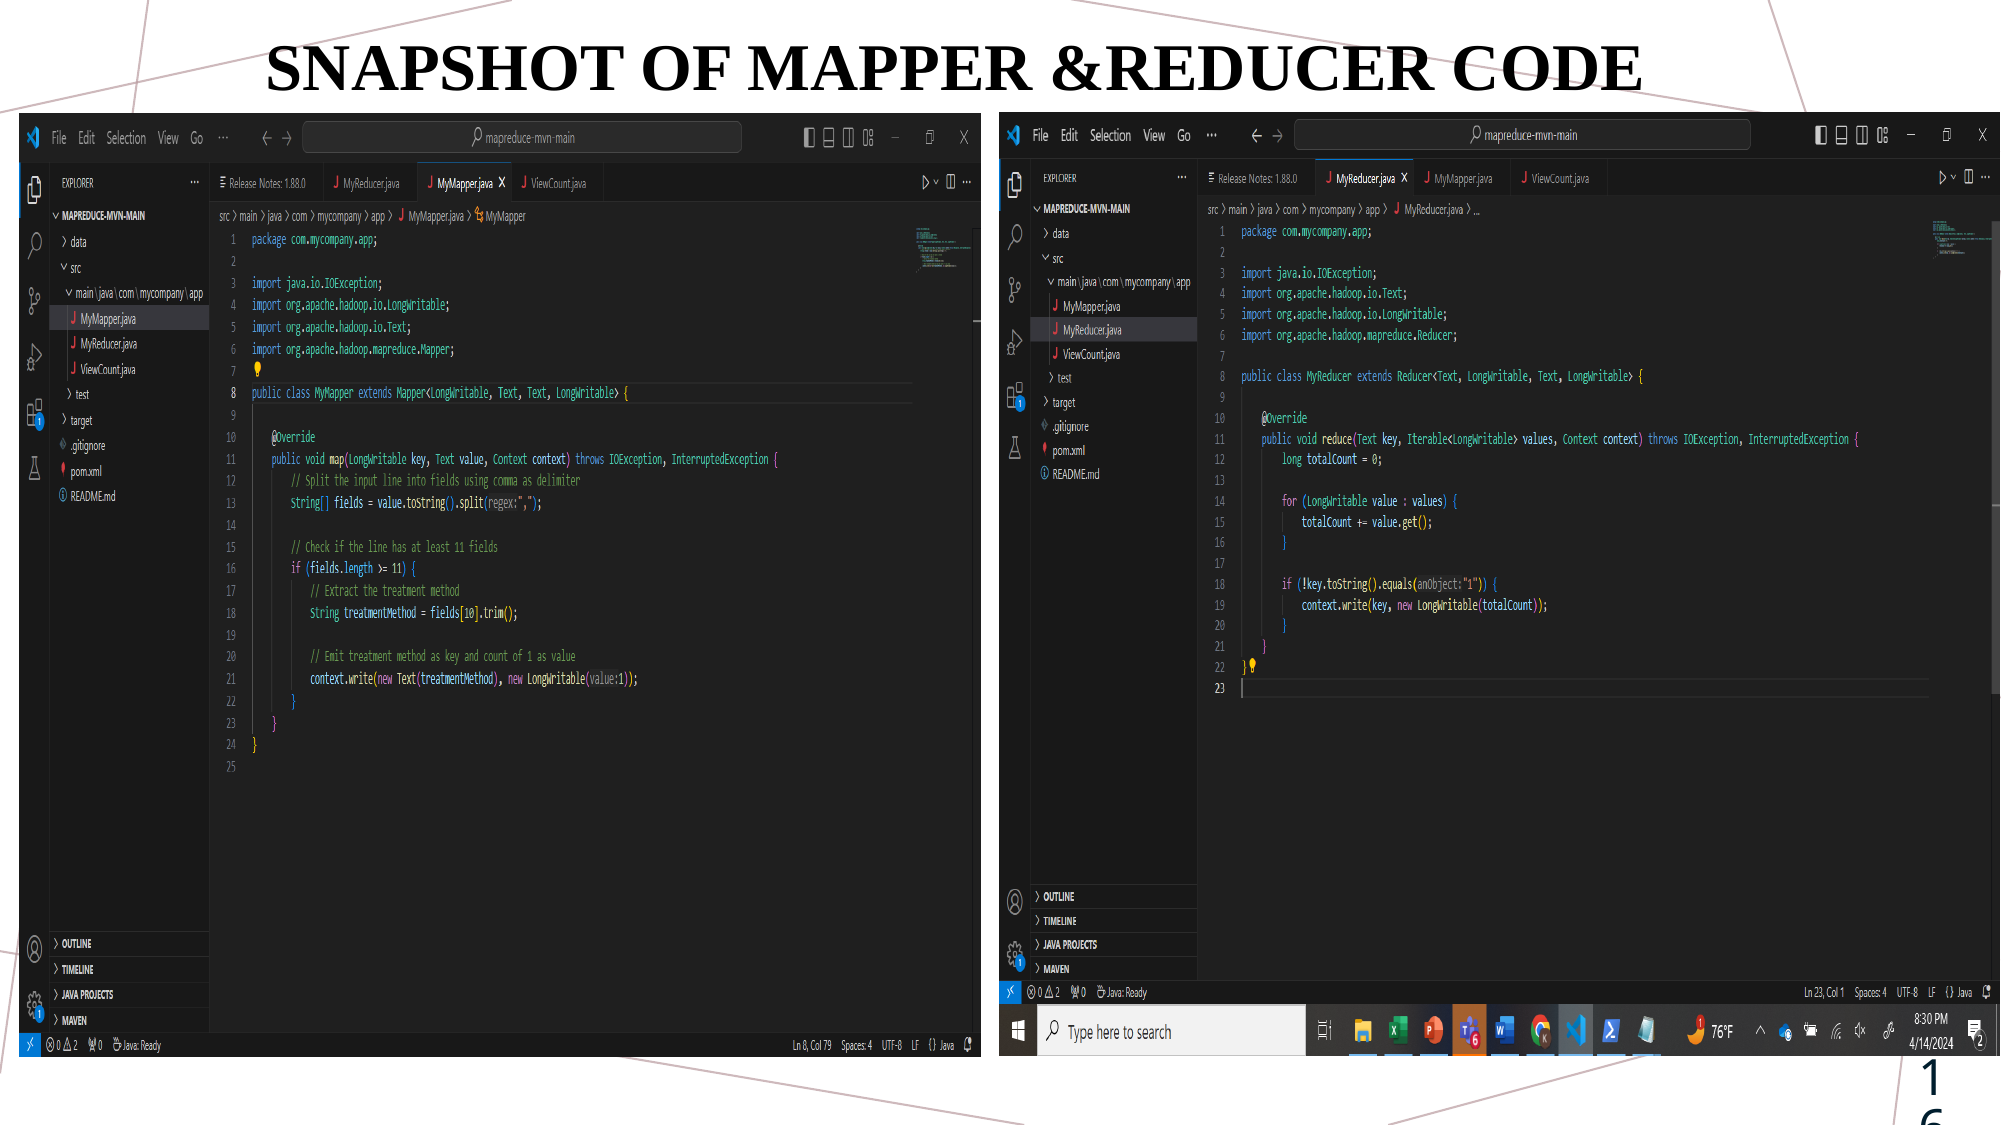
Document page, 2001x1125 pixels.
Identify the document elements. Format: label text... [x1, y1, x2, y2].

slide_number 16 [1903, 1056, 1981, 1110]
text_box SNAPSHOT OF MAPPER &REDUCER CODE [251, 16, 1904, 112]
picture [19, 113, 981, 1057]
picture [999, 112, 2000, 1056]
